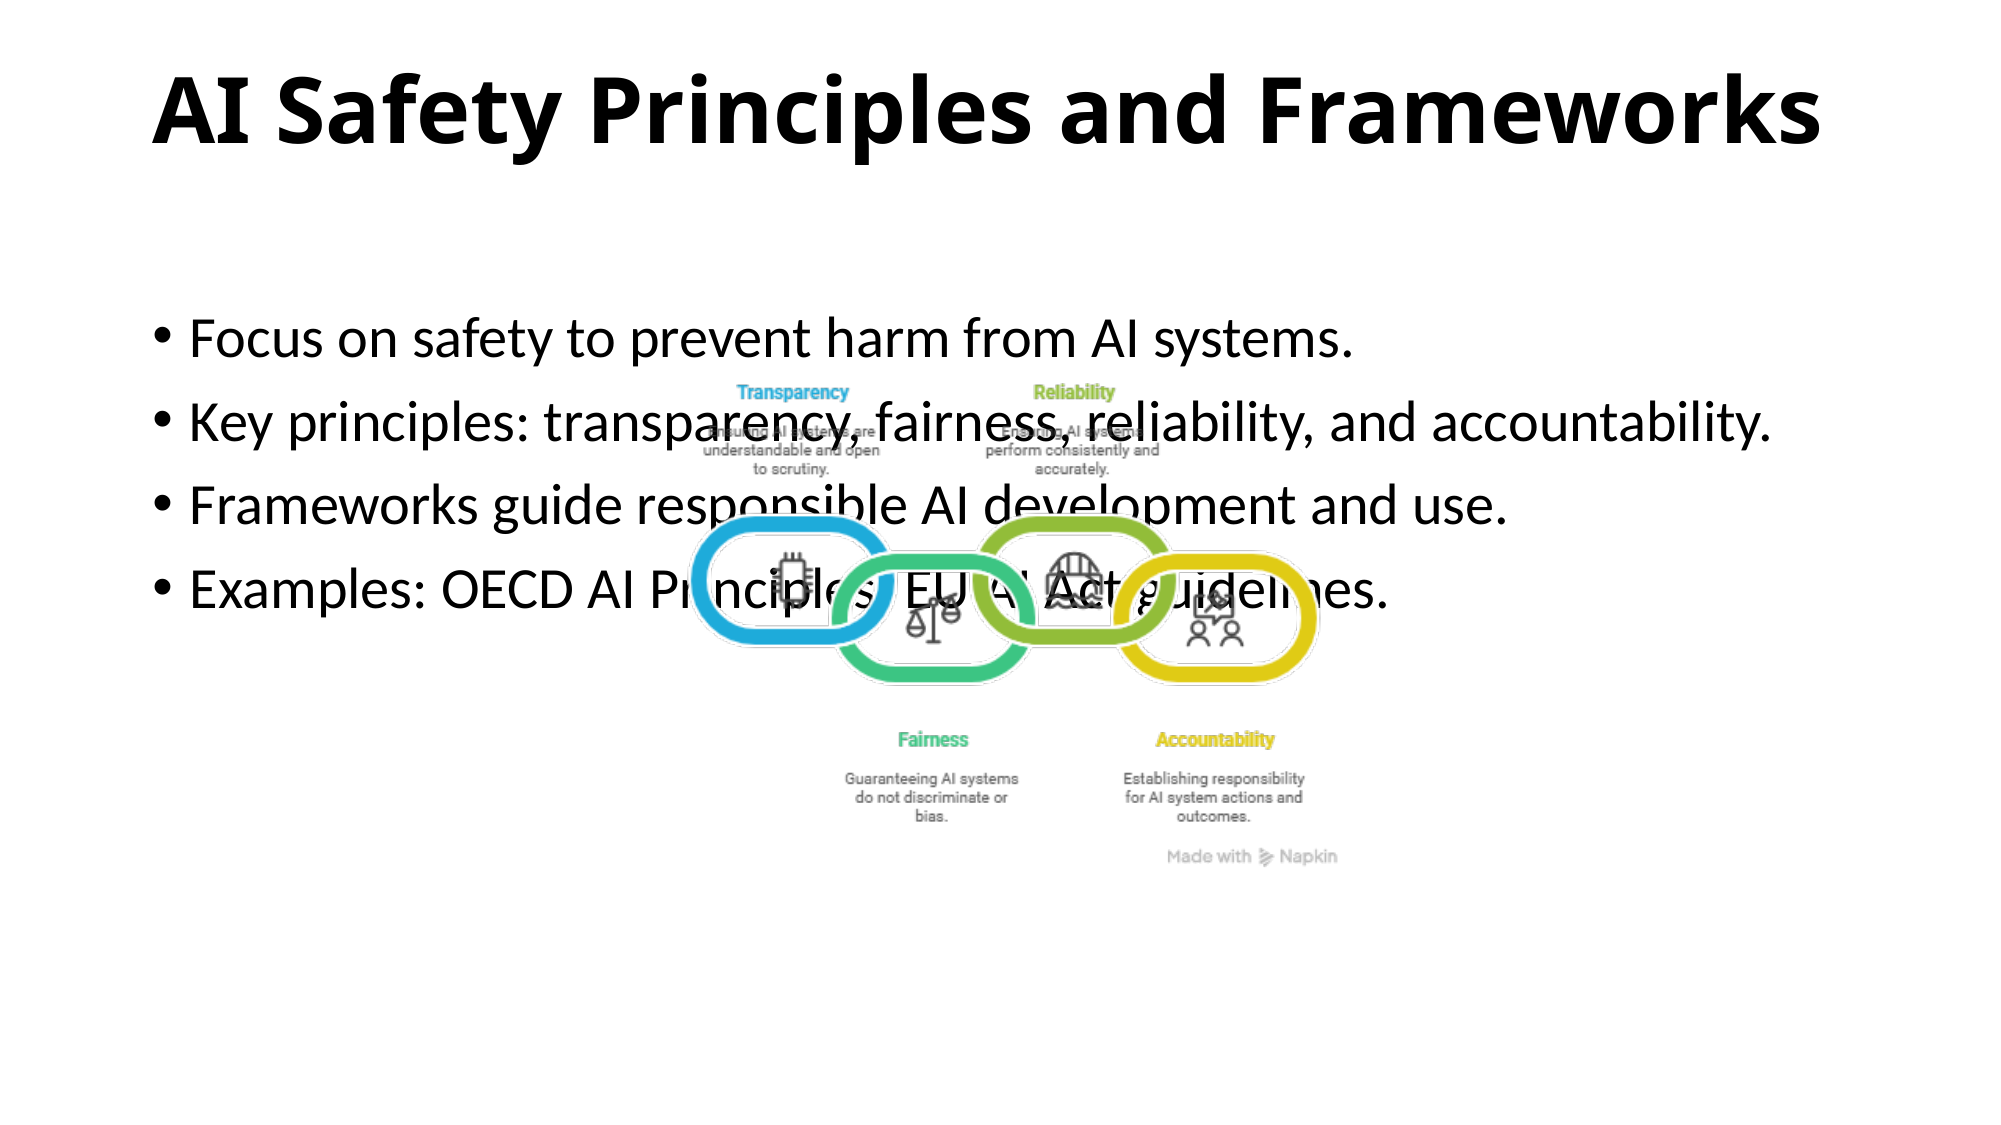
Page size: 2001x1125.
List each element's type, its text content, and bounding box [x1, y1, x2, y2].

picture [624, 224, 1375, 900]
title AI Safety Principles and Frameworks [137, 59, 1863, 278]
list Focus on safety to prevent harm from AI systems. Key principles: transparency, fairness, reliability, and accountability. Frameworks guide responsible AI development and use. Examples: OECD AI Principles, EU AI Act guidelines. [137, 299, 1863, 1014]
